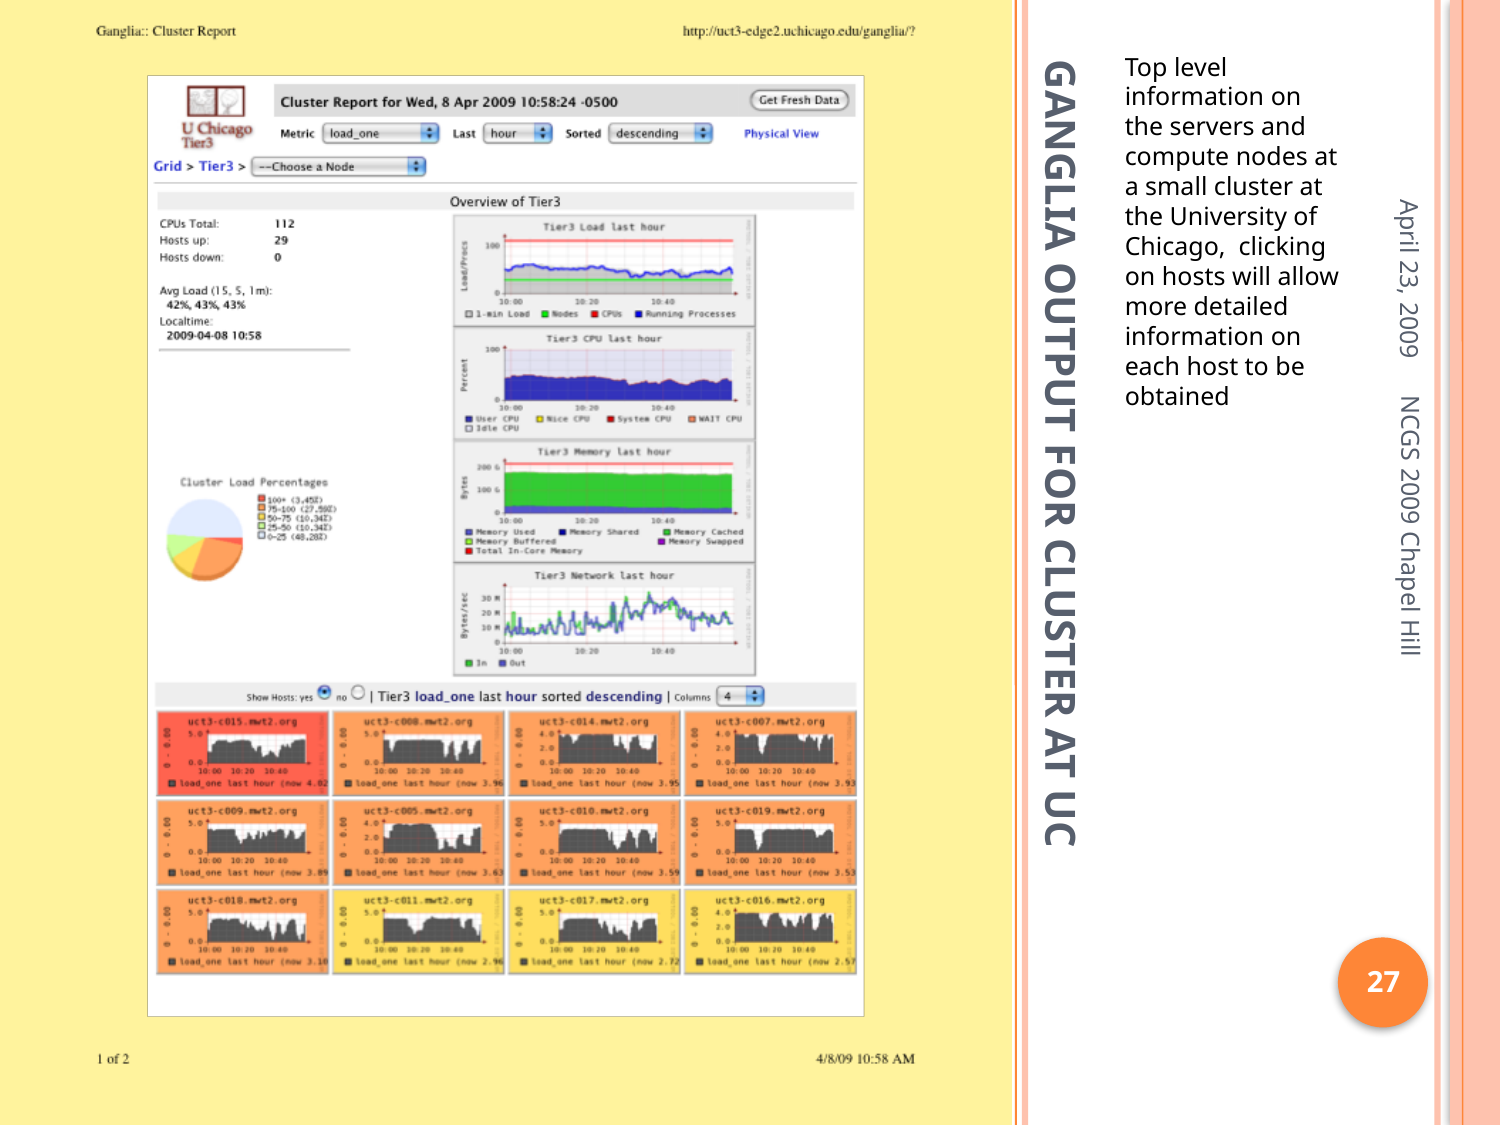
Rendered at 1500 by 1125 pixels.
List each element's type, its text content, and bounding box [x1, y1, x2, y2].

picture [0, 0, 1013, 1125]
slide_number 27 [1333, 940, 1434, 1027]
footer NCGS 2009 Chapel Hill [1379, 380, 1440, 906]
list Top level information on the servers and compute nodes at a small cluster at the University of Chicago, clicking on hosts will allow more detailed information on each host to be obtained [1109, 43, 1360, 857]
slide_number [1378, 43, 1442, 374]
title Ganglia Output for Cluster at UC [1029, 45, 1105, 1080]
